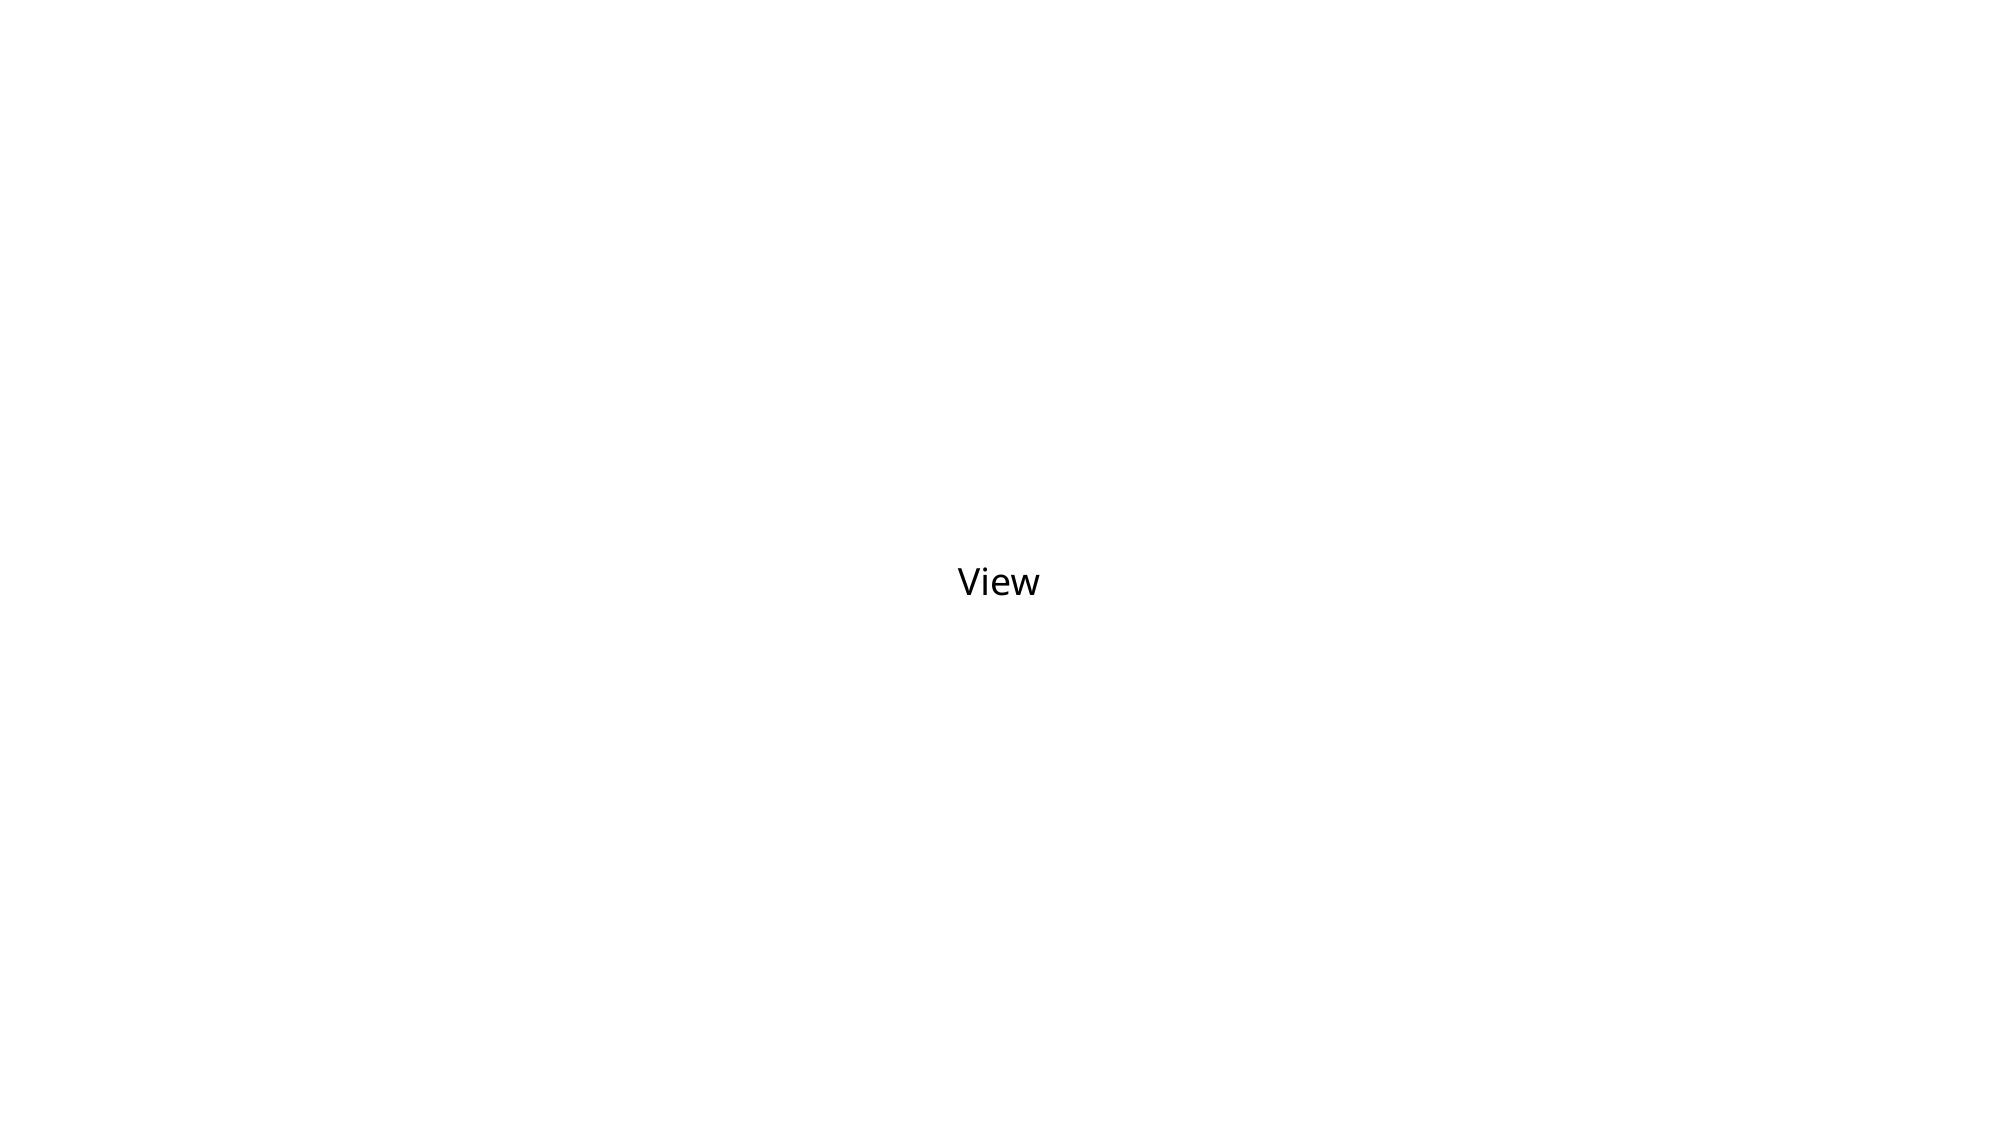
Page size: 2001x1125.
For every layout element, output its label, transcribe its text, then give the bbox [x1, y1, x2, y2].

text_box View [943, 550, 1055, 611]
